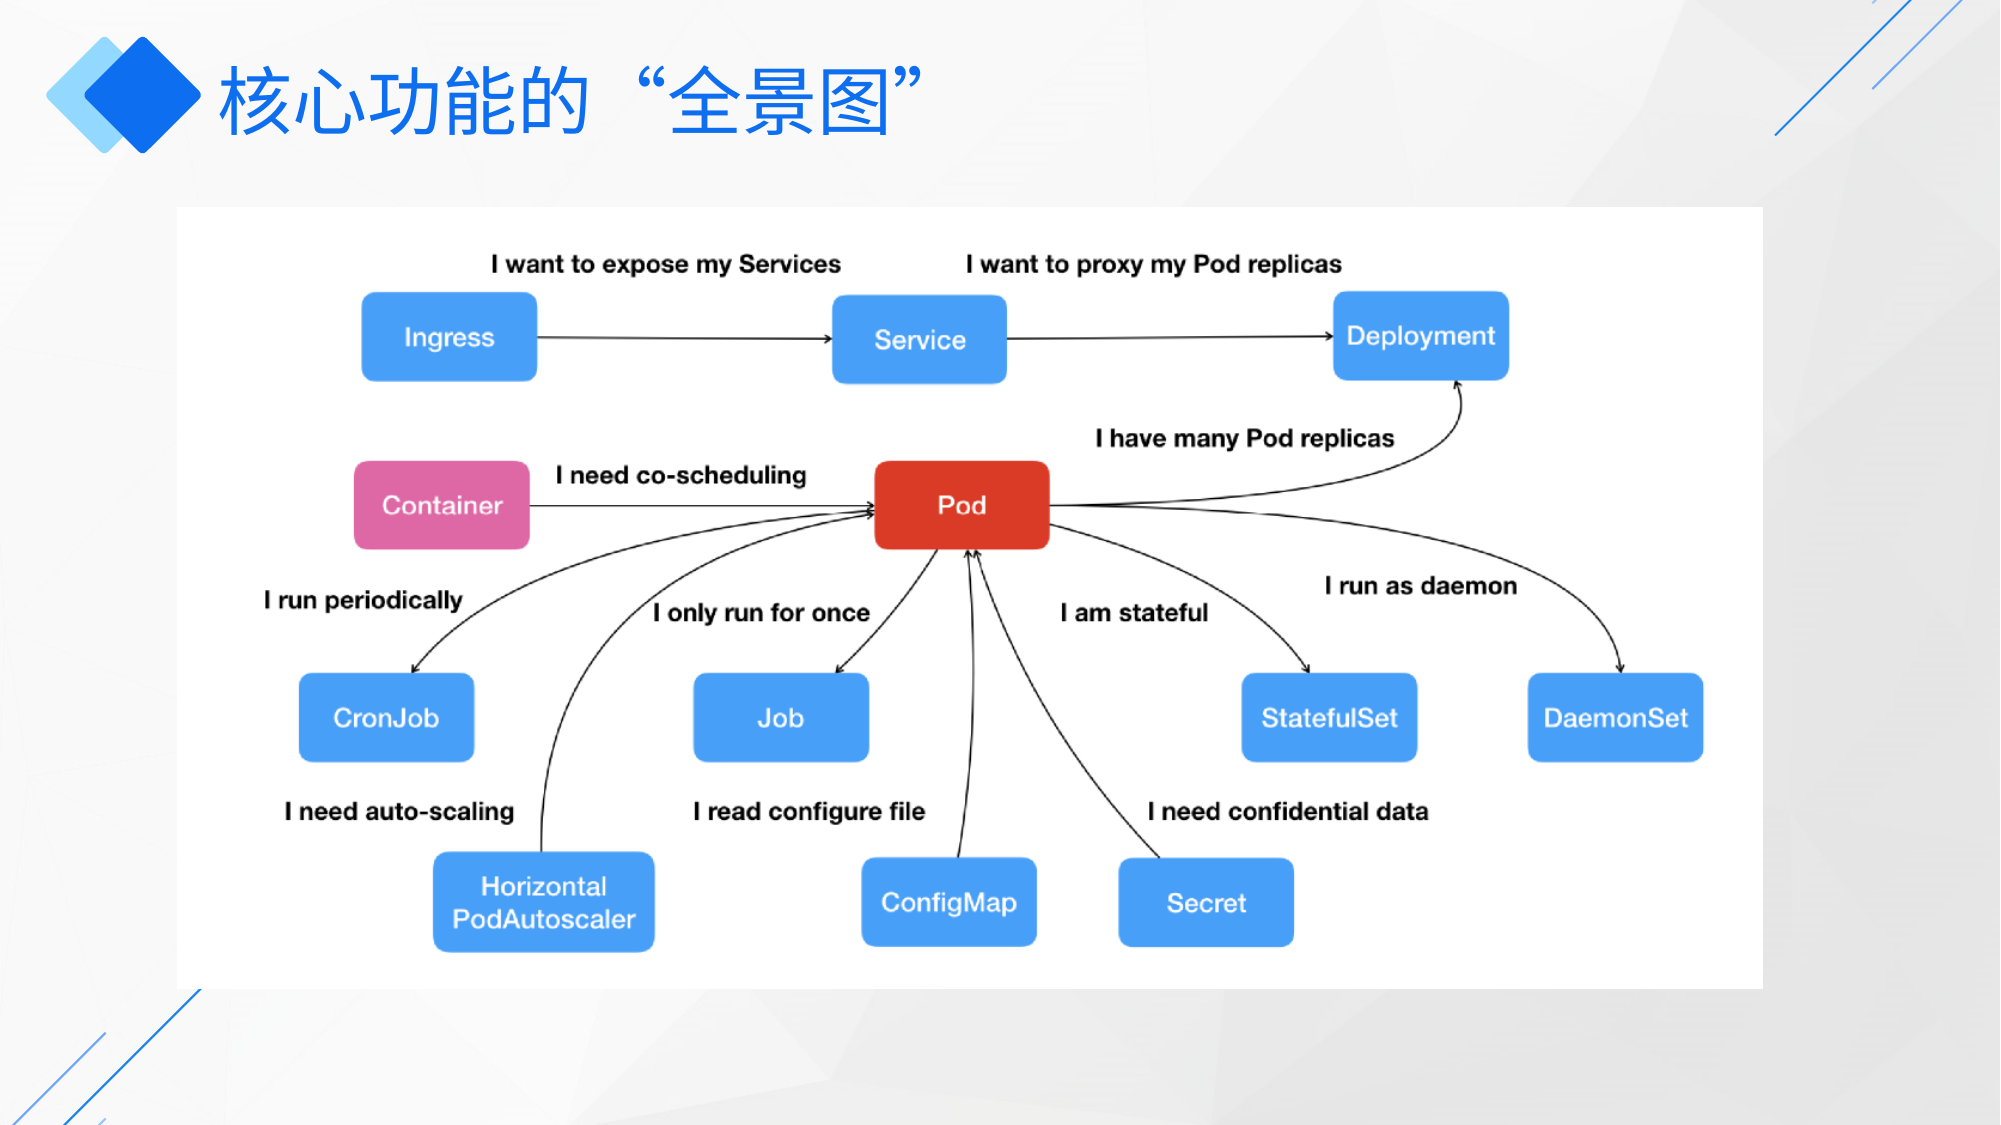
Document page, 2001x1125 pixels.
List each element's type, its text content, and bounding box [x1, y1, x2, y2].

picture [177, 207, 1763, 989]
list 核心功能的“全景图” [203, 57, 1356, 164]
